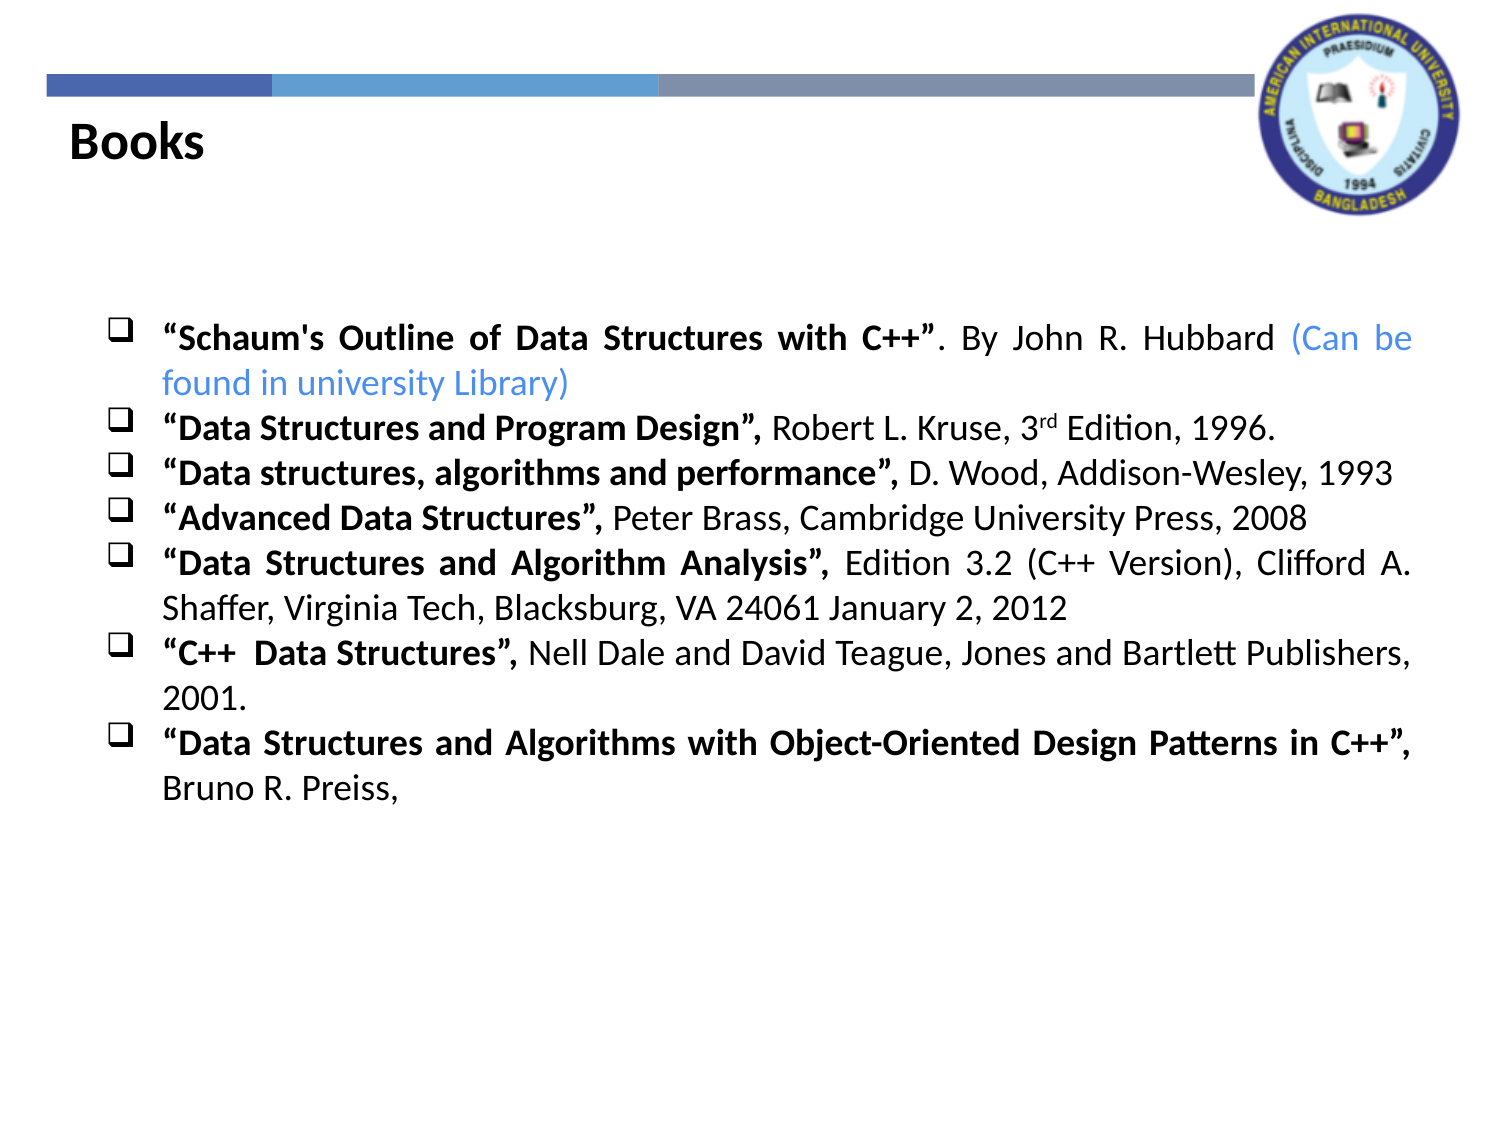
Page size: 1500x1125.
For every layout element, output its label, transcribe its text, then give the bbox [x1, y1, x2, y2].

text_box “Schaum's Outline of Data Structures with C++”. By John R. Hubbard (Can be found in university Library) “Data Structures and Program Design”, Robert L. Kruse, 3rd Edition, 1996. “Data structures, algorithms and performance”, D. Wood, Addison-Wesley, 1993 “Advanced Data Structures”, Peter Brass, Cambridge University Press, 2008 “Data Structures and Algorithm Analysis”, Edition 3.2 (C++ Version), Clifford A. Shaffer, Virginia Tech, Blacksburg, VA 24061 January 2, 2012 “C++ Data Structures”, Nell Dale and David Teague, Jones and Bartlett Publishers, 2001. “Data Structures and Algorithms with Object-Oriented Design Patterns in C++”, Bruno R. Preiss, [91, 305, 1428, 815]
picture [1254, 9, 1465, 221]
text_box Books [54, 97, 586, 179]
